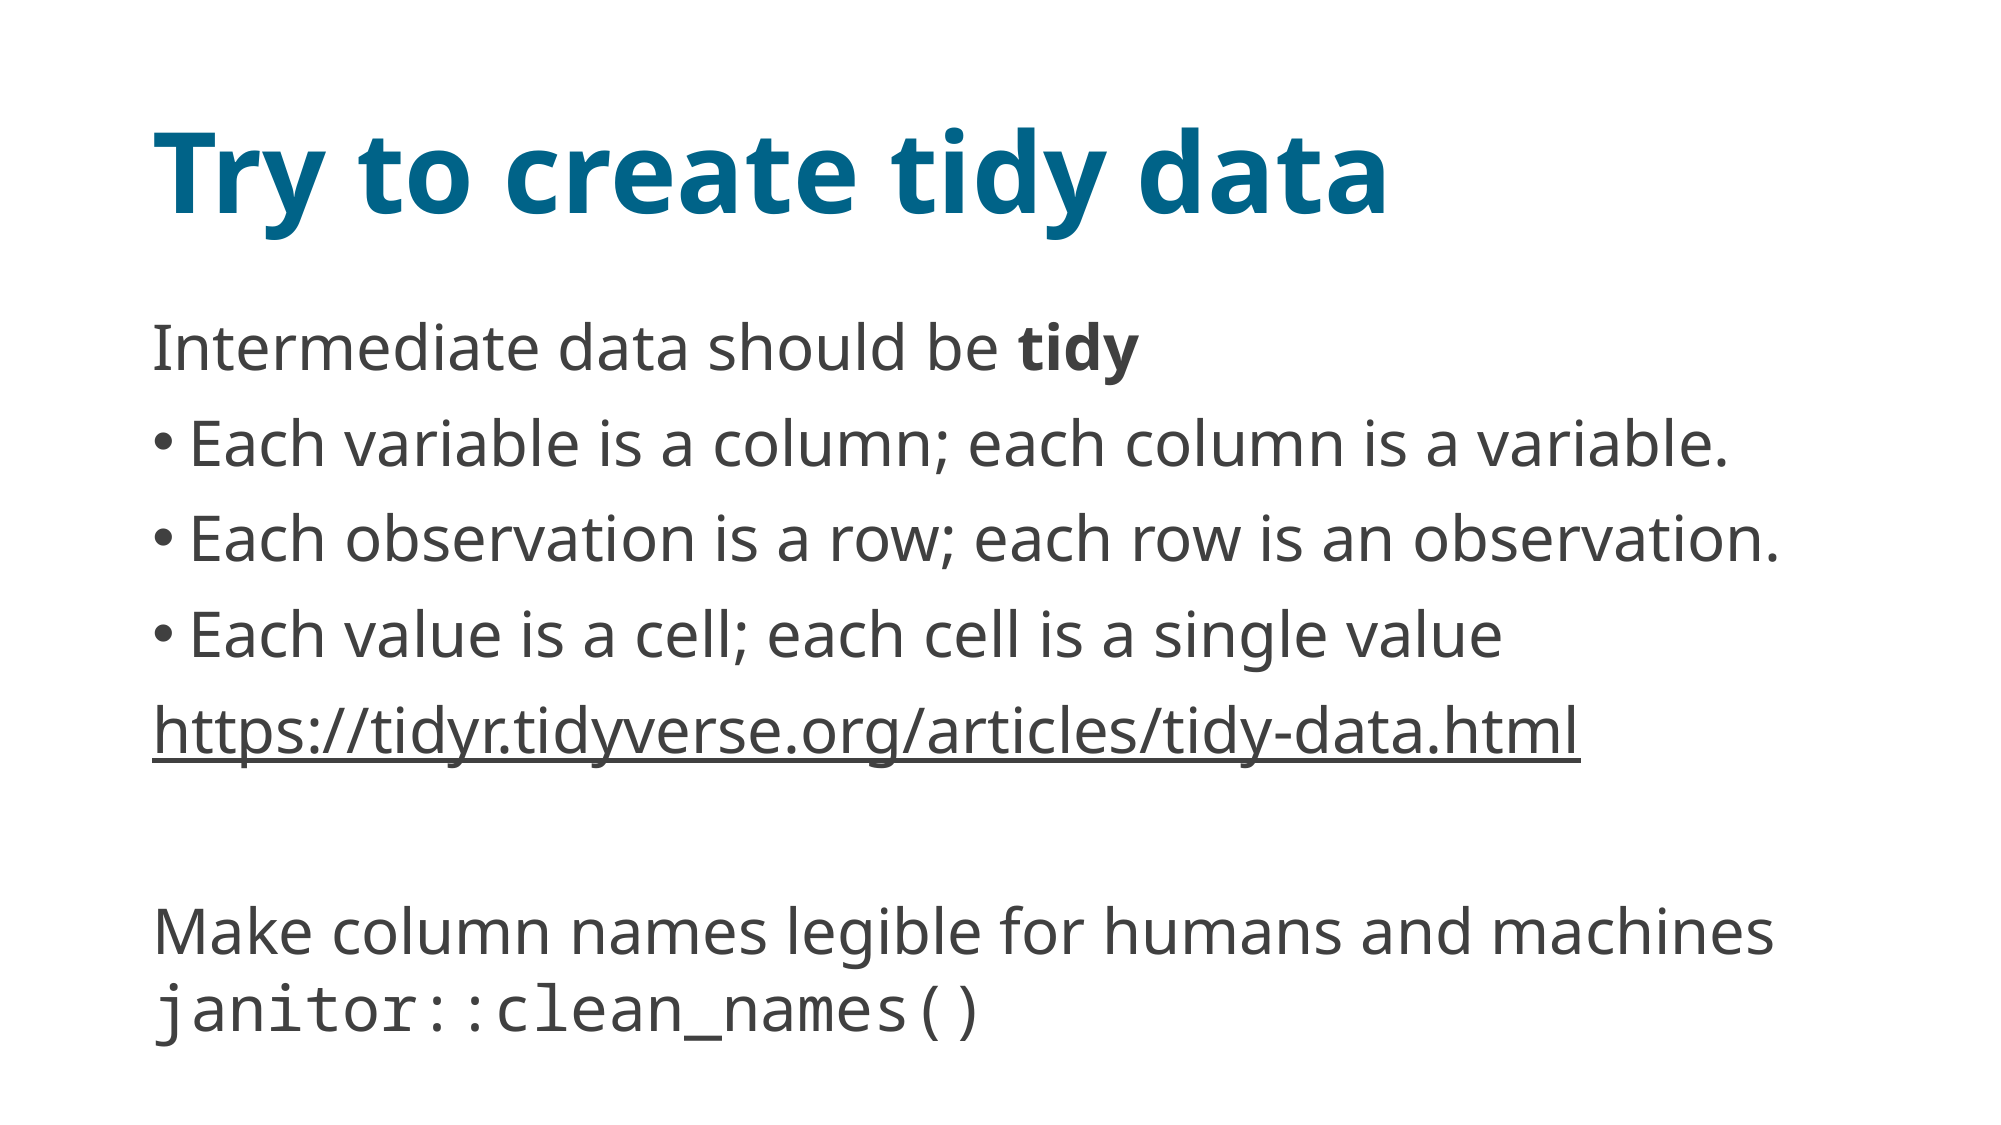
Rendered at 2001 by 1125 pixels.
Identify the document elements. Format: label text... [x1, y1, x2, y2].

title Try to create tidy data [137, 59, 1863, 278]
list Intermediate data should be tidy Each variable is a column; each column is a variable. Each observation is a row; each row is an observation. Each value is a cell; each cell is a single value https://tidyr.tidyverse.org/articles/tidy-data.html Make column names legible for humans and machines janitor::clean_names() [137, 299, 1863, 1066]
